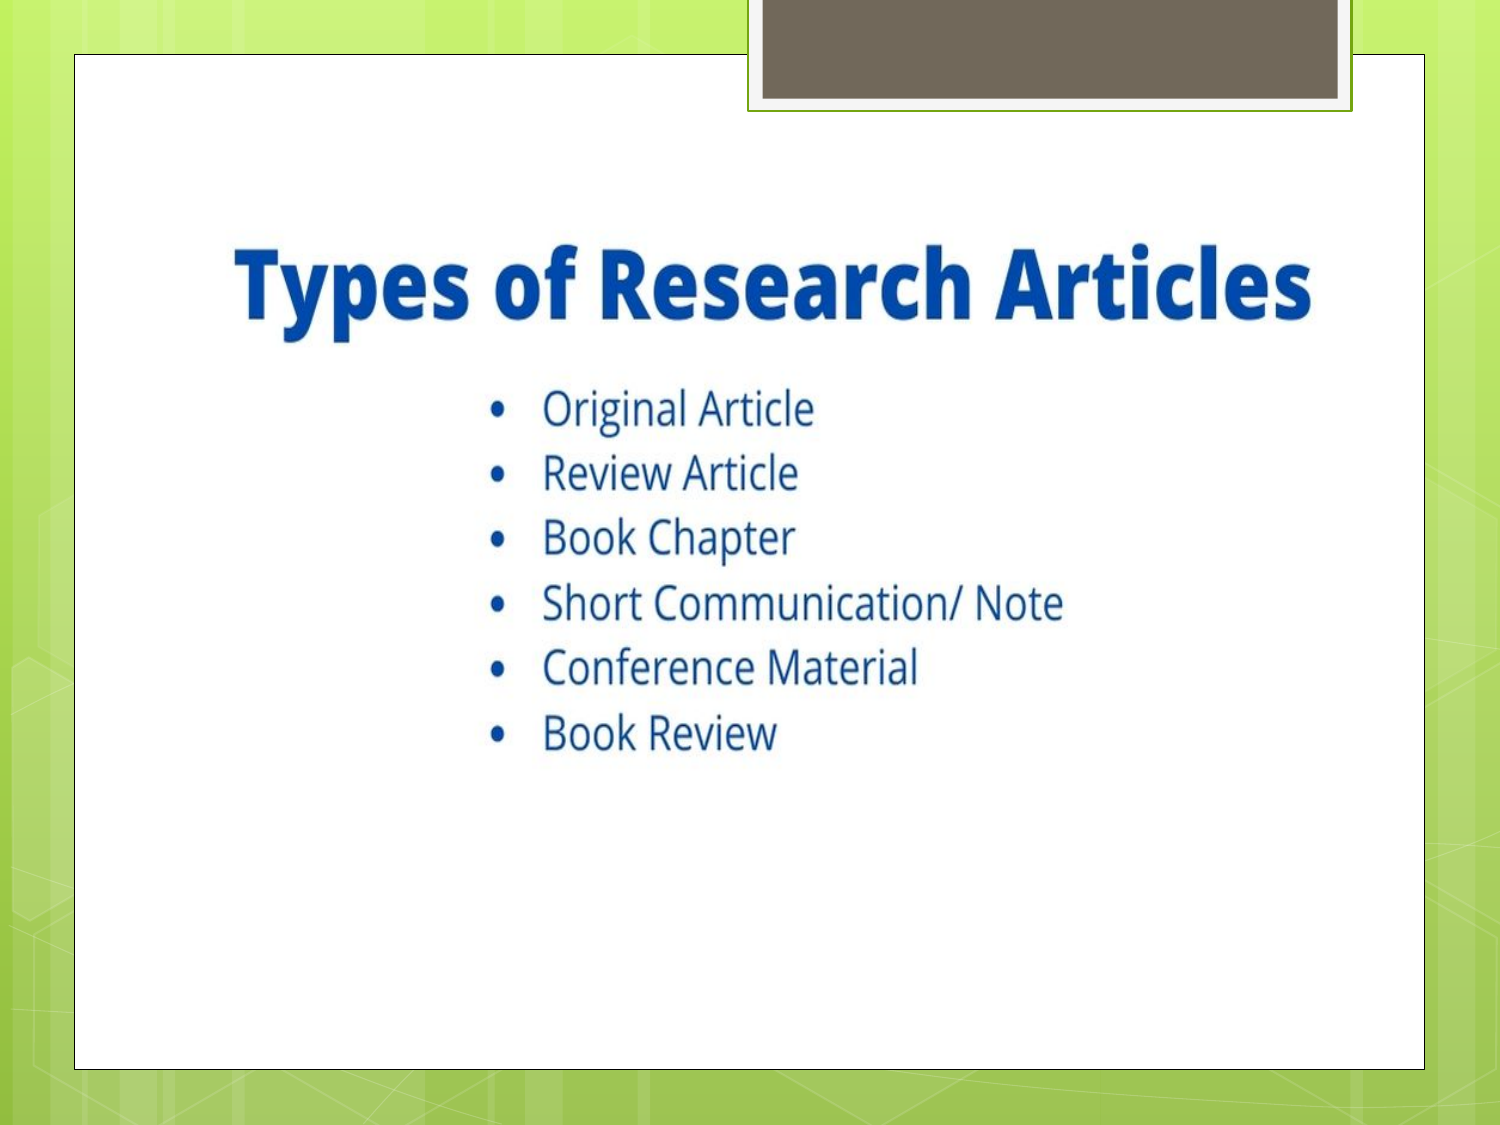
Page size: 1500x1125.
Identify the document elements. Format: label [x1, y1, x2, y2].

picture [149, 137, 1351, 1001]
